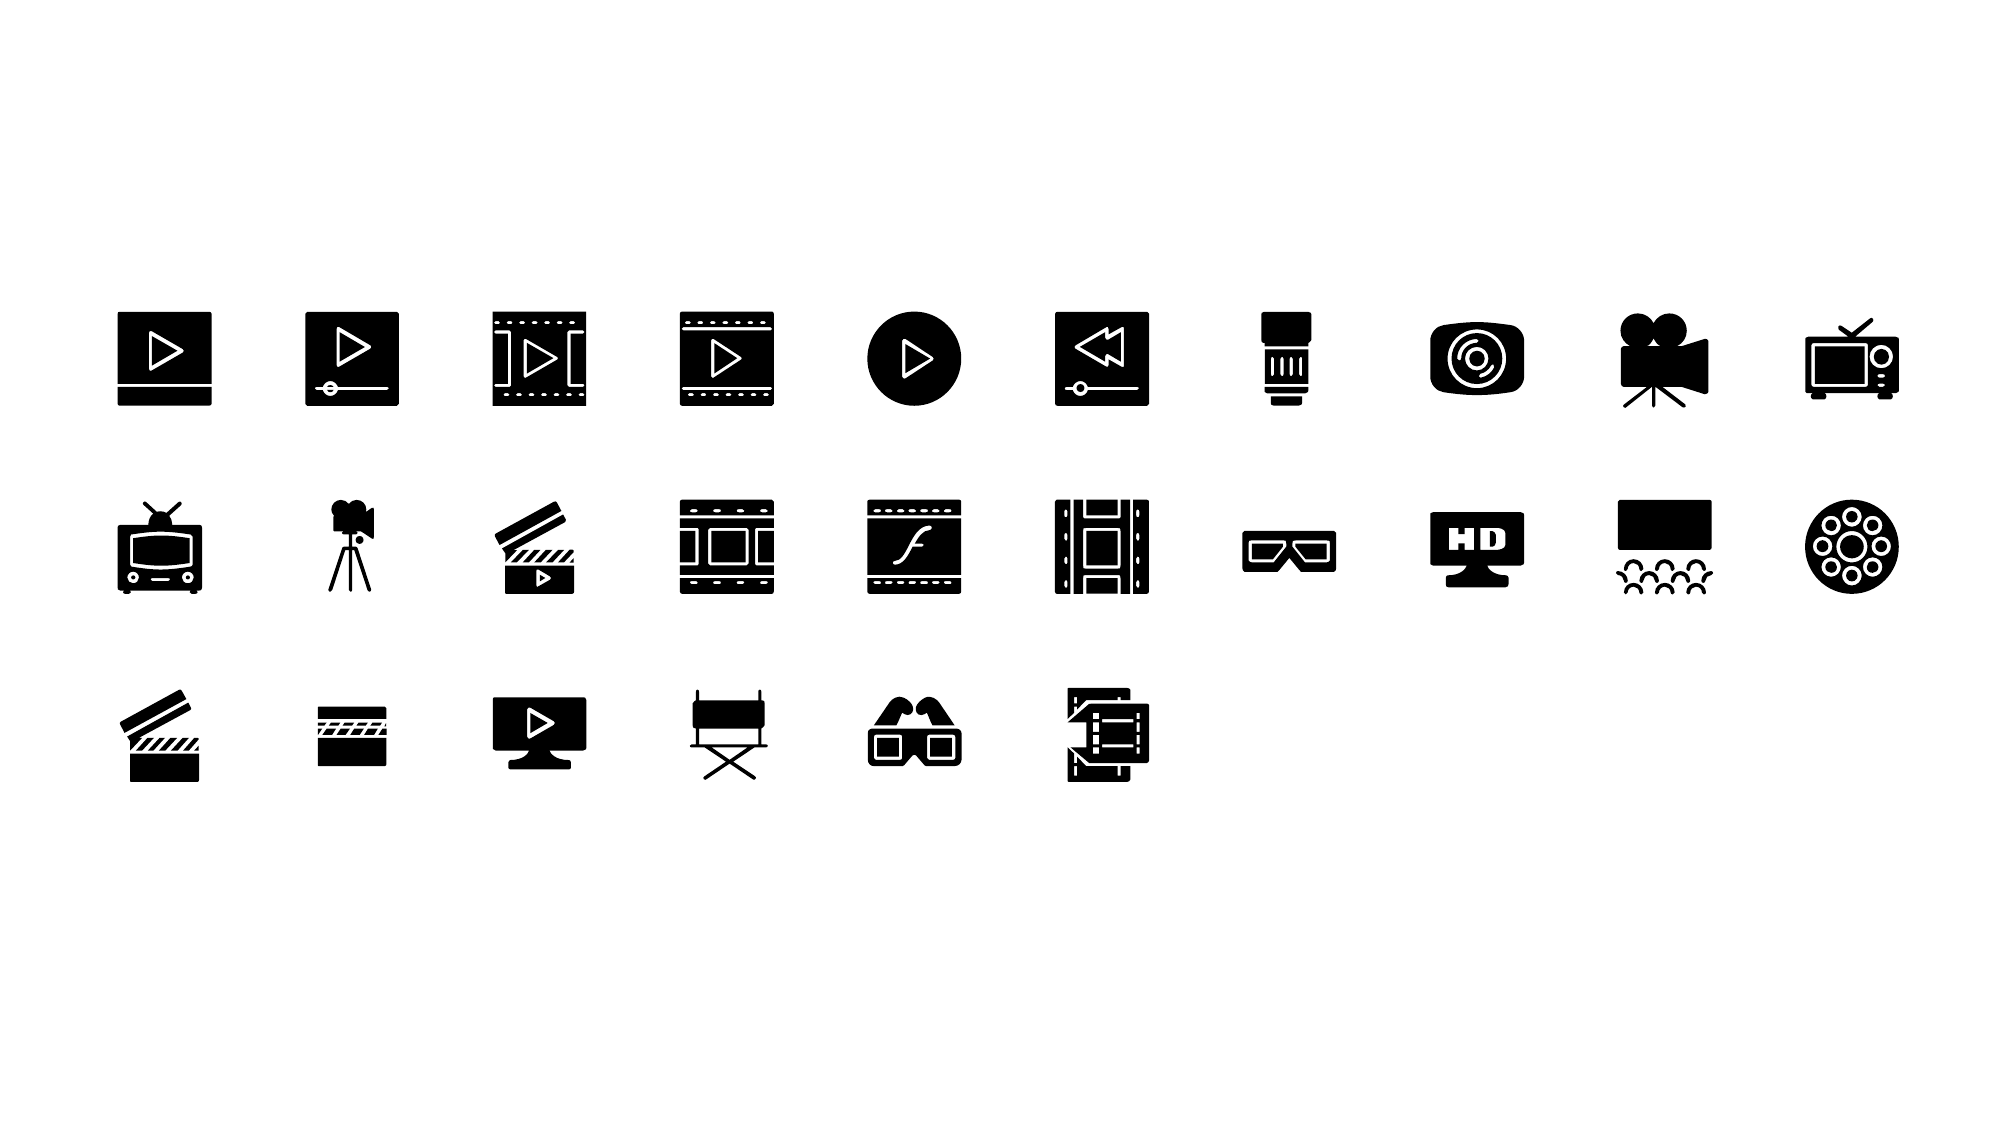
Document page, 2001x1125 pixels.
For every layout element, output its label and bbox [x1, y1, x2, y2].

text_box [117, 311, 1899, 782]
